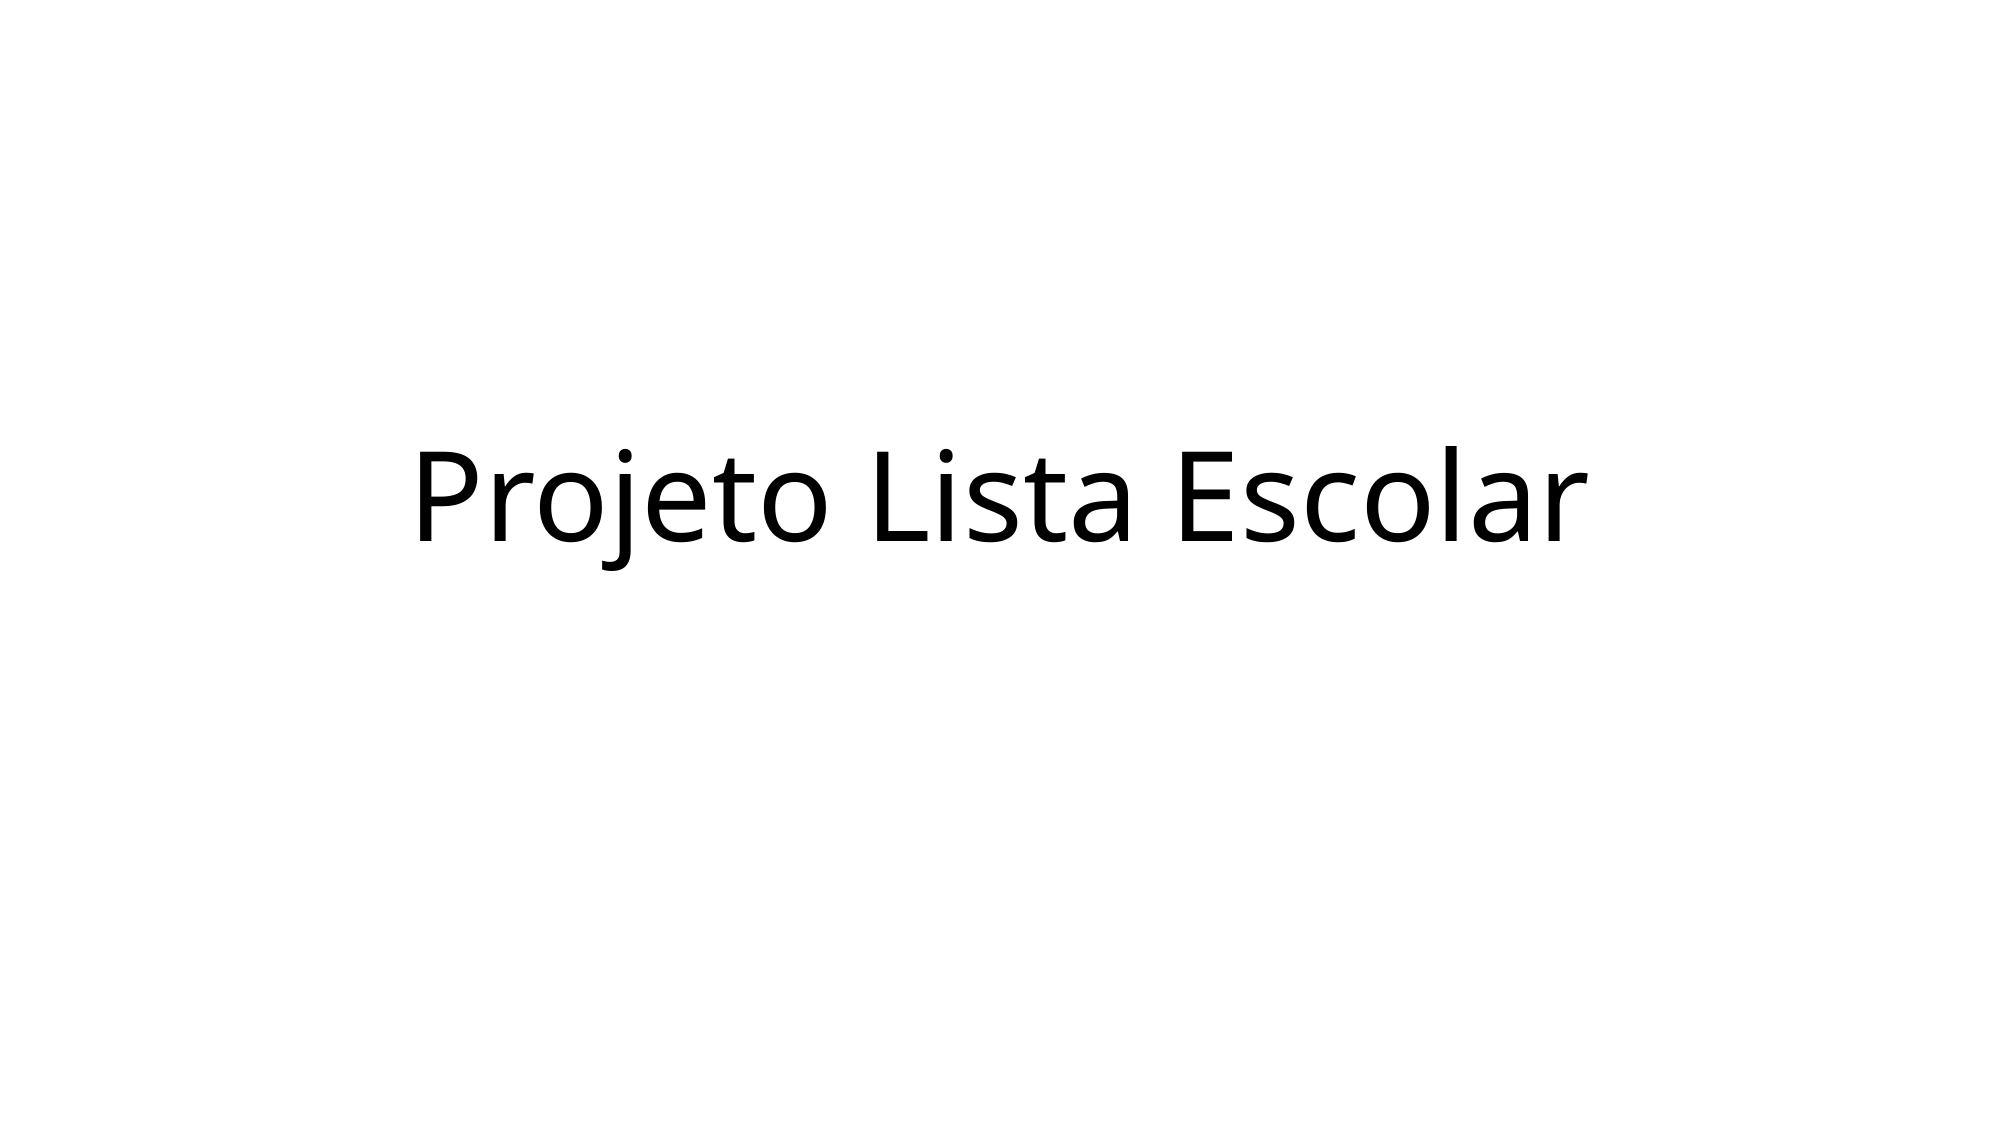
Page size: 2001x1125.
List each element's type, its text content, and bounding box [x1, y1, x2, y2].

title Projeto Lista Escolar [249, 184, 1750, 576]
